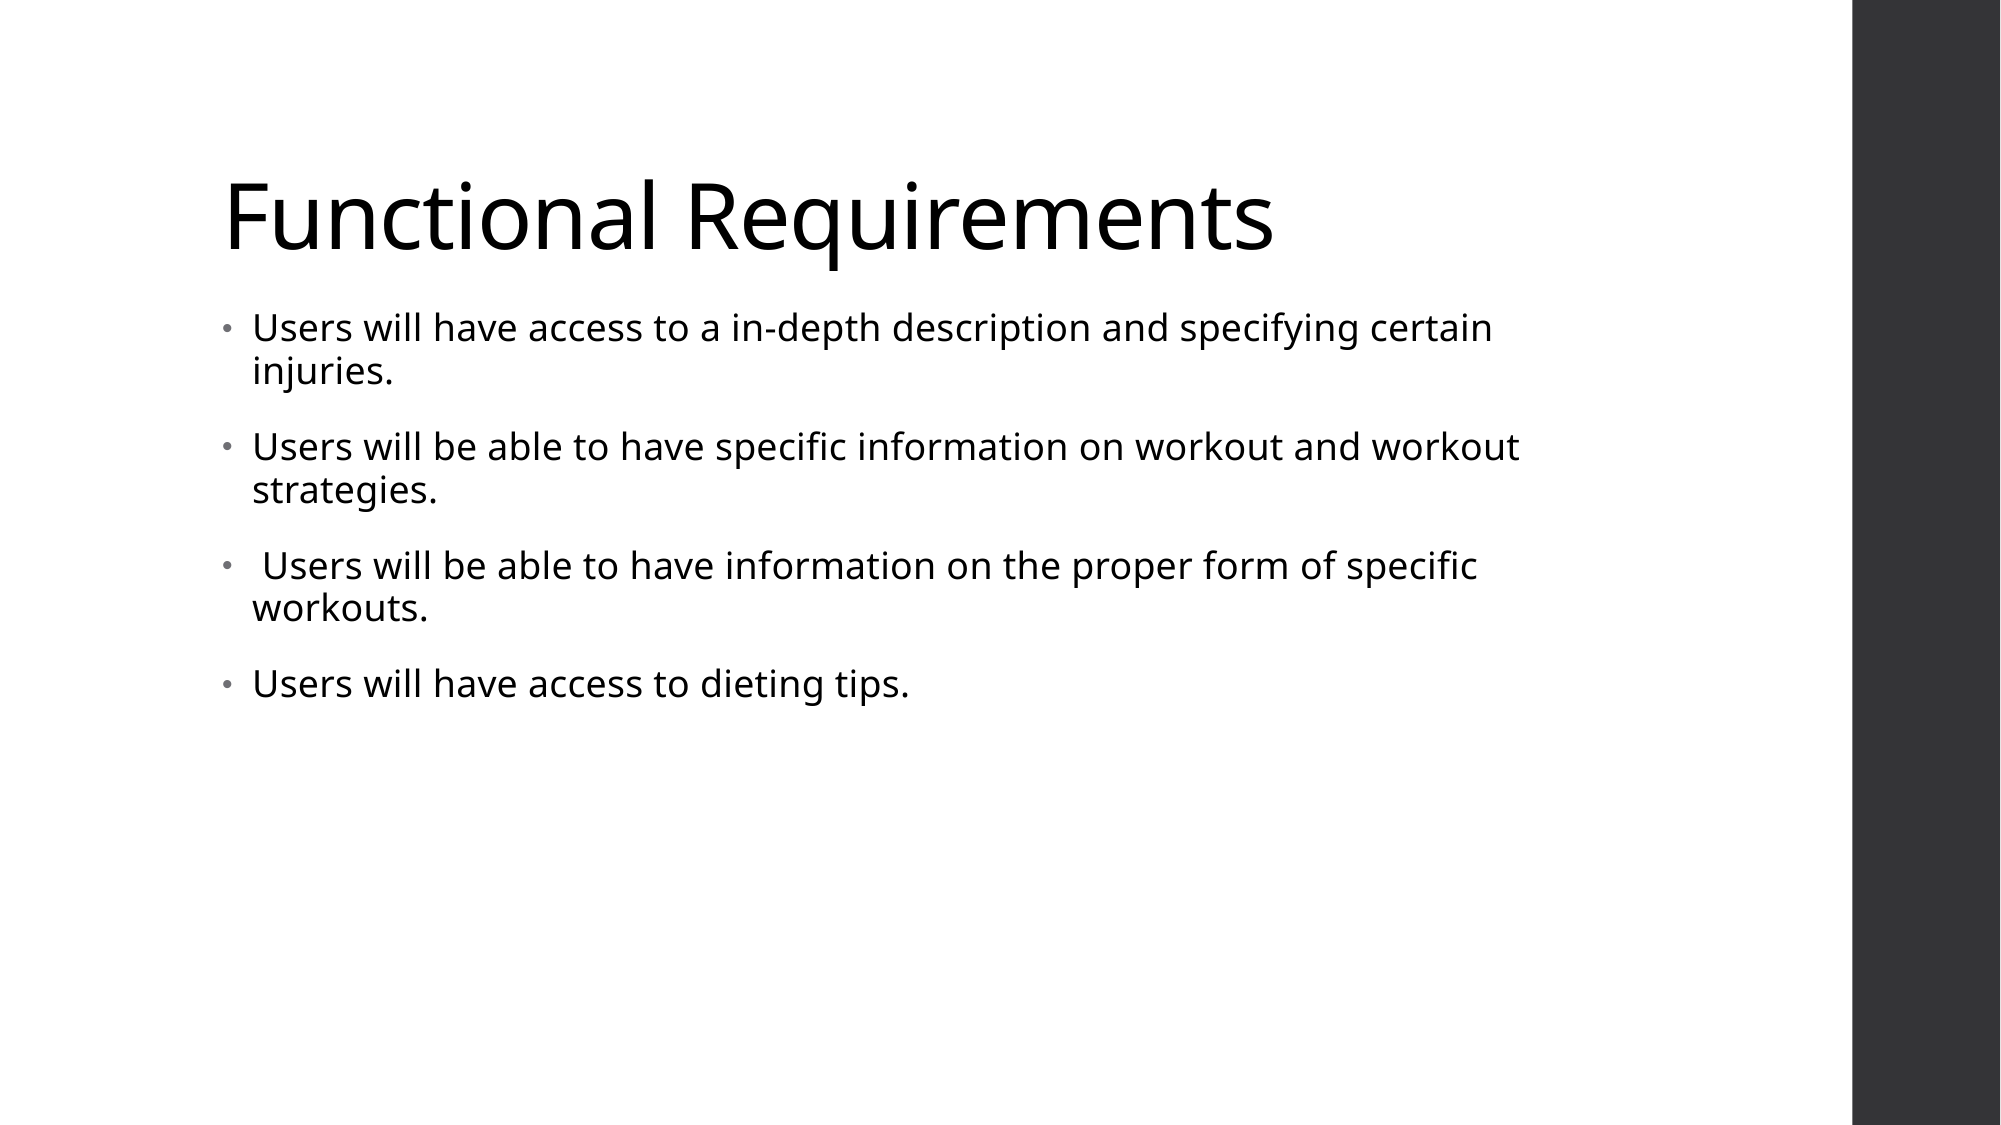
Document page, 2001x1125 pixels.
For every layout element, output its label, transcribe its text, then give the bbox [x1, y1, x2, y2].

list Users will have access to a in-depth description and specifying certain injuries. Users will be able to have specific information on workout and workout strategies. Users will be able to have information on the proper form of specific workouts. Users will have access to dieting tips. [206, 299, 1617, 1014]
title Functional Requirements [206, 60, 1797, 278]
